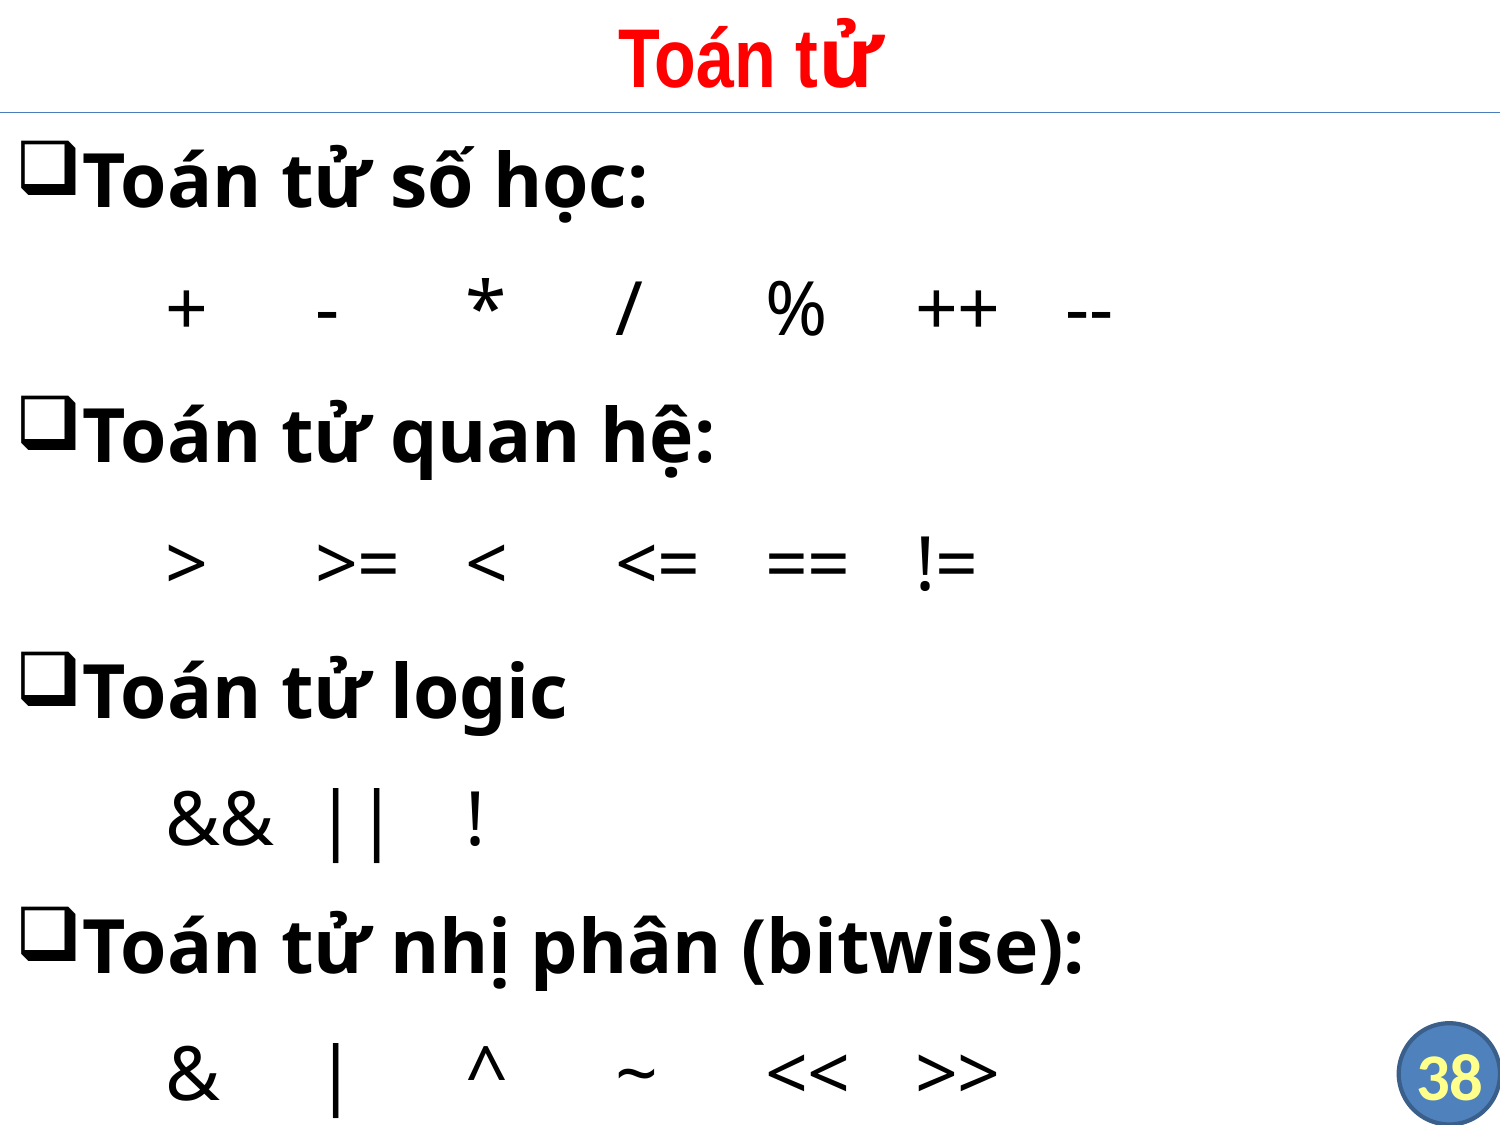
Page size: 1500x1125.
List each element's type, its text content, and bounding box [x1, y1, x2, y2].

title Toán tử [0, 0, 1500, 113]
slide_number 38 [1399, 1023, 1500, 1125]
list Toán tử số học: + - * / % ++ -- Toán tử quan hệ: > >= < <= == != Toán tử logic && || ! Toán tử nhị phân (bitwise): & | ^ ~ << >> [0, 113, 1500, 1125]
